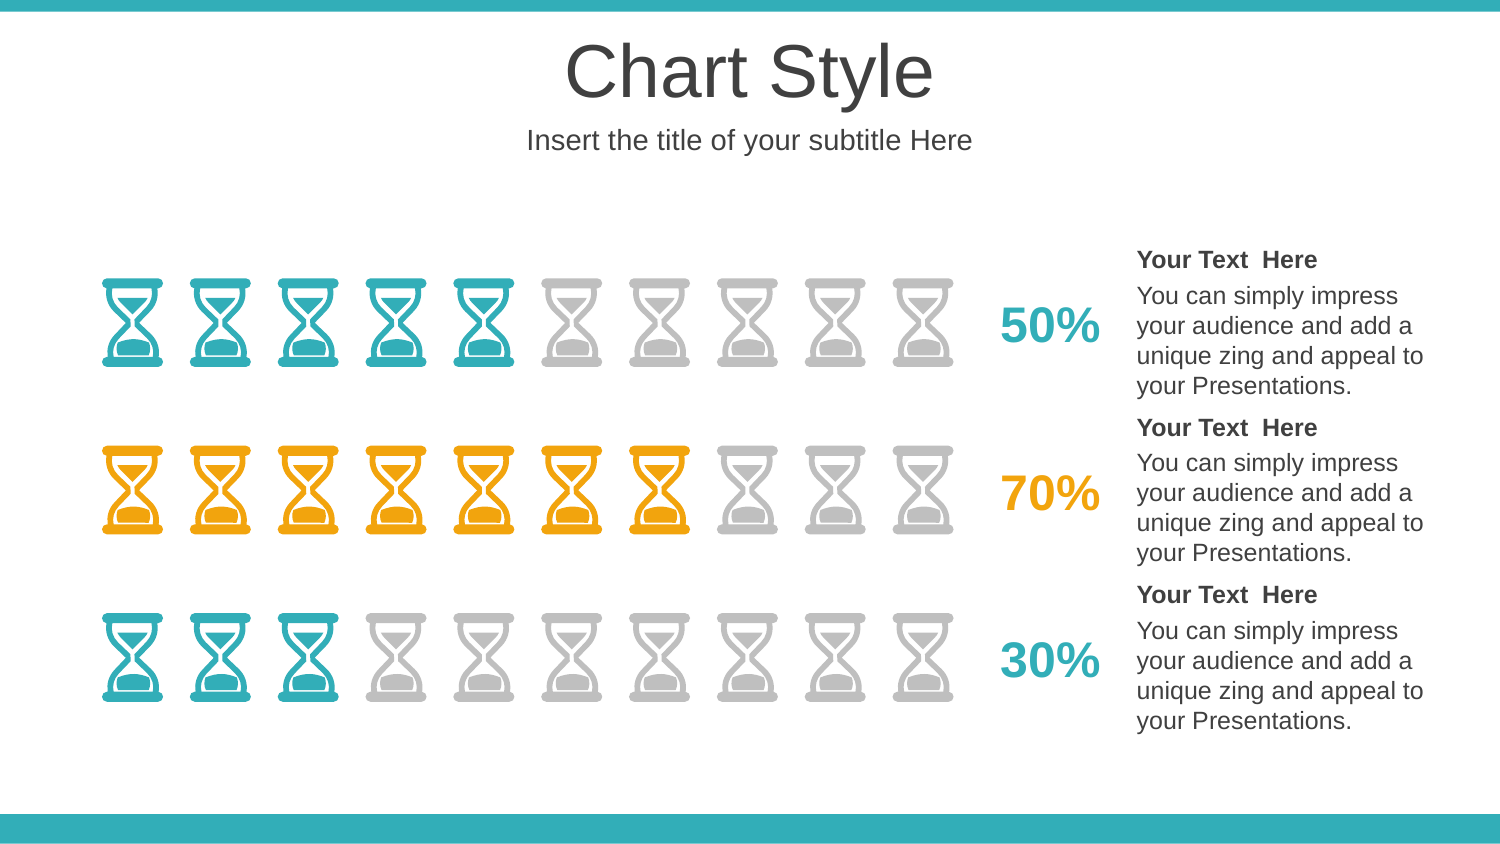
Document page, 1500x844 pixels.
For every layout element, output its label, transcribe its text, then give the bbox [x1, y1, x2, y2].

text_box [1121, 236, 1441, 403]
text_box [81, 271, 974, 374]
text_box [1121, 571, 1441, 744]
list Chart Style [0, 20, 1500, 114]
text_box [81, 606, 974, 709]
text_box 70% [979, 452, 1116, 528]
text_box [81, 438, 974, 542]
list Insert the title of your subtitle Here [0, 114, 1500, 162]
text_box 50% [979, 285, 1116, 360]
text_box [1121, 403, 1441, 570]
text_box 30% [979, 620, 1116, 695]
